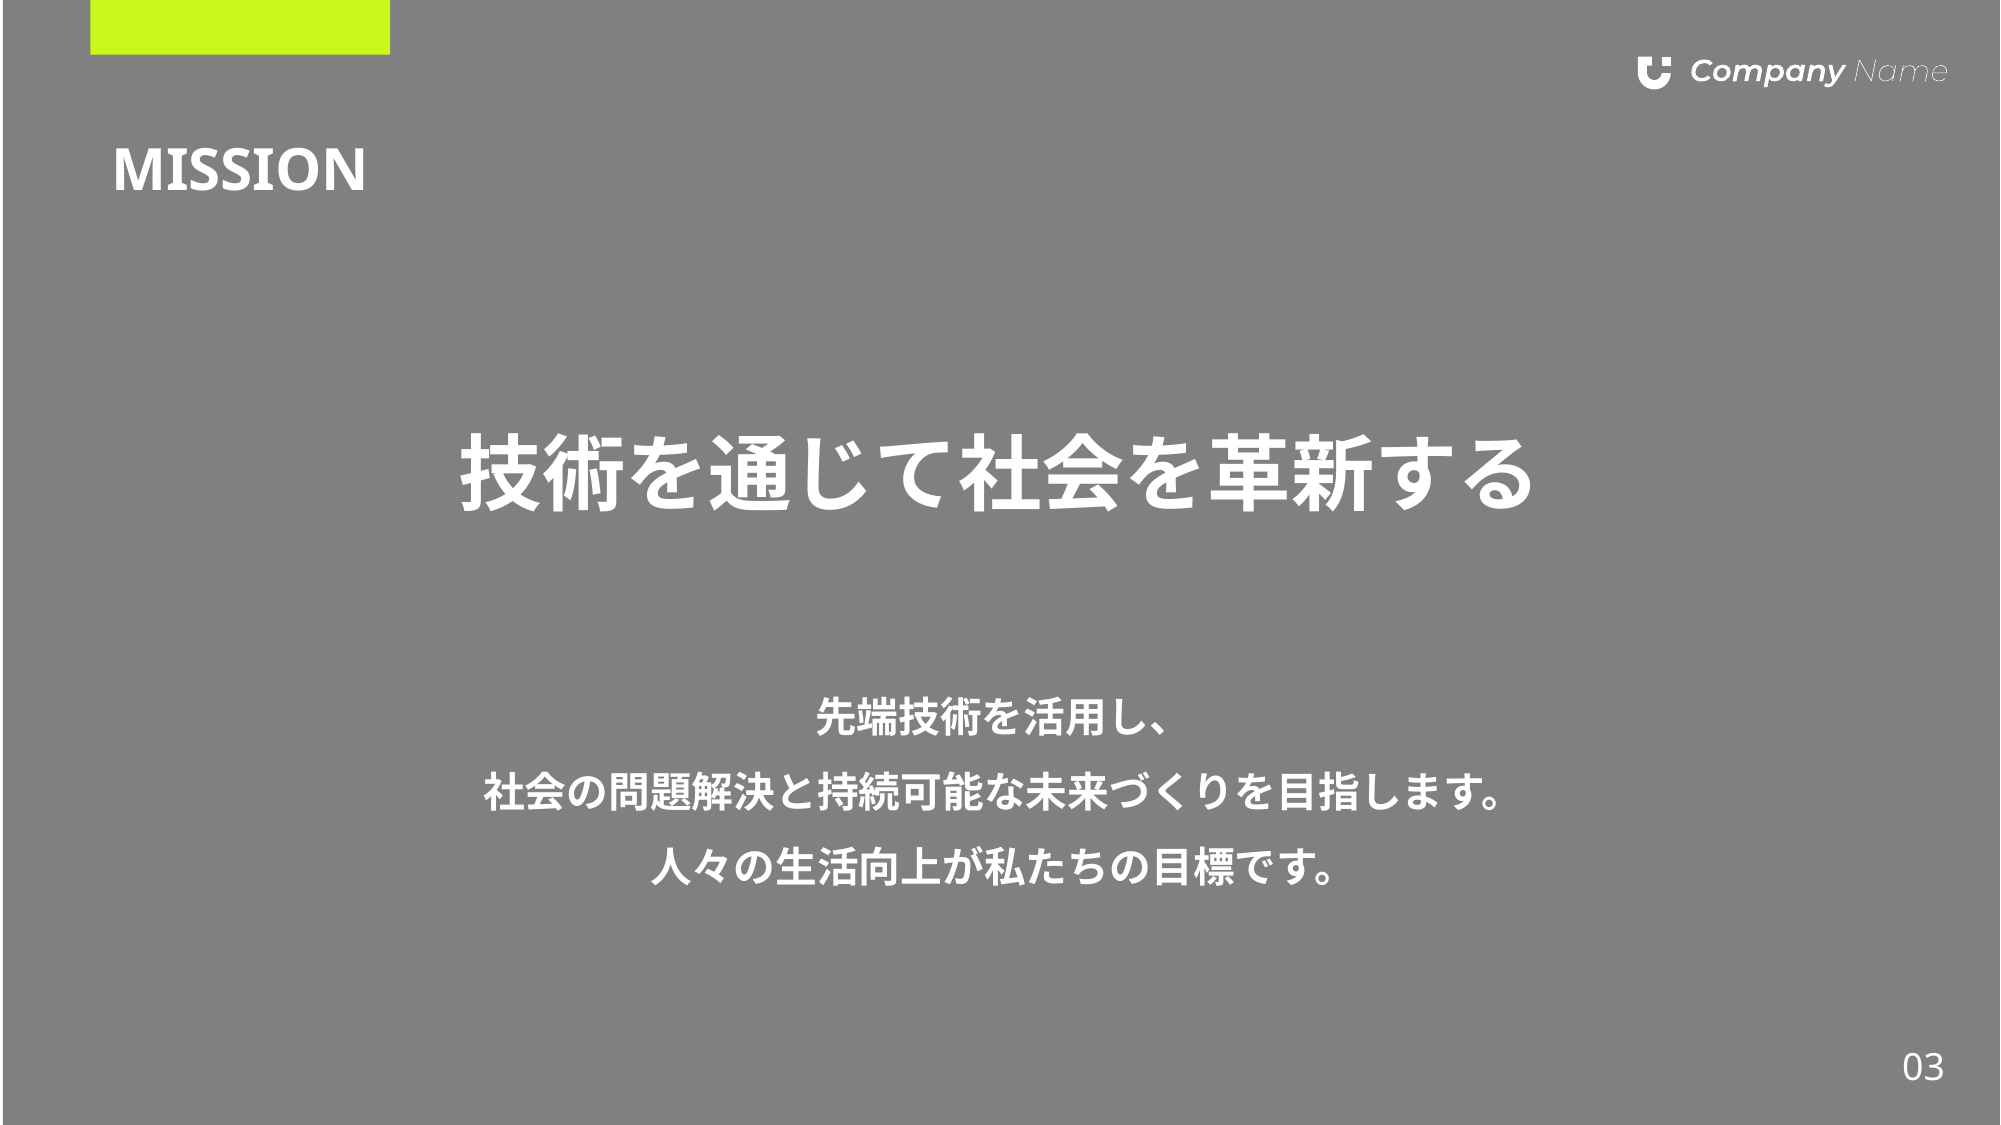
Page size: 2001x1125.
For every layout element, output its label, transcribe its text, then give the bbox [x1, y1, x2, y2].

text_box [1637, 56, 1948, 90]
text_box [89, 0, 391, 56]
text_box [1886, 1050, 1933, 1081]
text_box 先端技術を活用し、 社会の問題解決と持続可能な未来づくりを目指します。 人々の生活向上が私たちの目標です。 [96, 658, 1910, 898]
text_box MISSION [96, 54, 397, 210]
text_box 技術を通じて社会を革新する [420, 363, 1579, 529]
text_box [2, 0, 2000, 1125]
